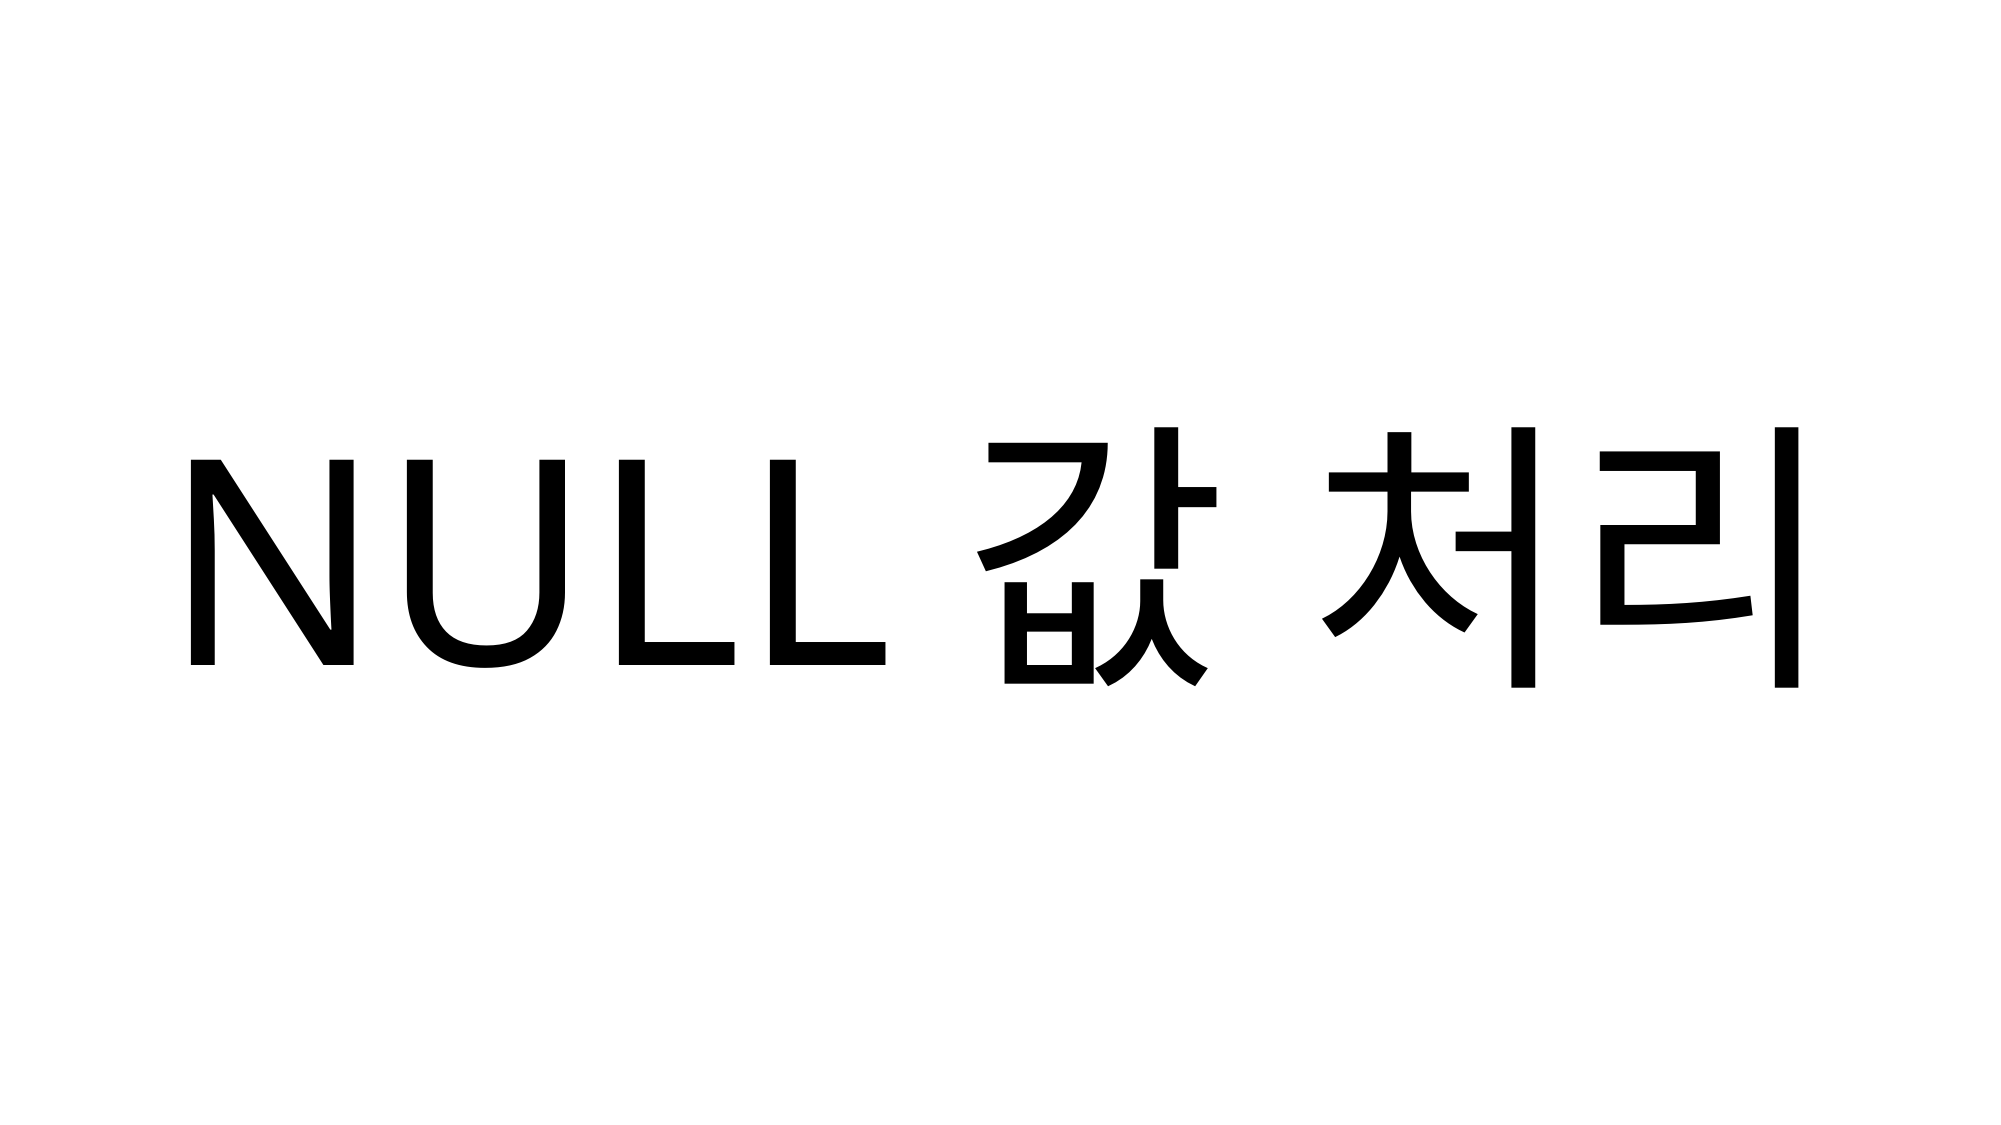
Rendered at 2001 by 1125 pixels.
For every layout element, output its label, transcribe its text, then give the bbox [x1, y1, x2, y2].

title NULL값 처리 [0, 59, 2000, 1085]
